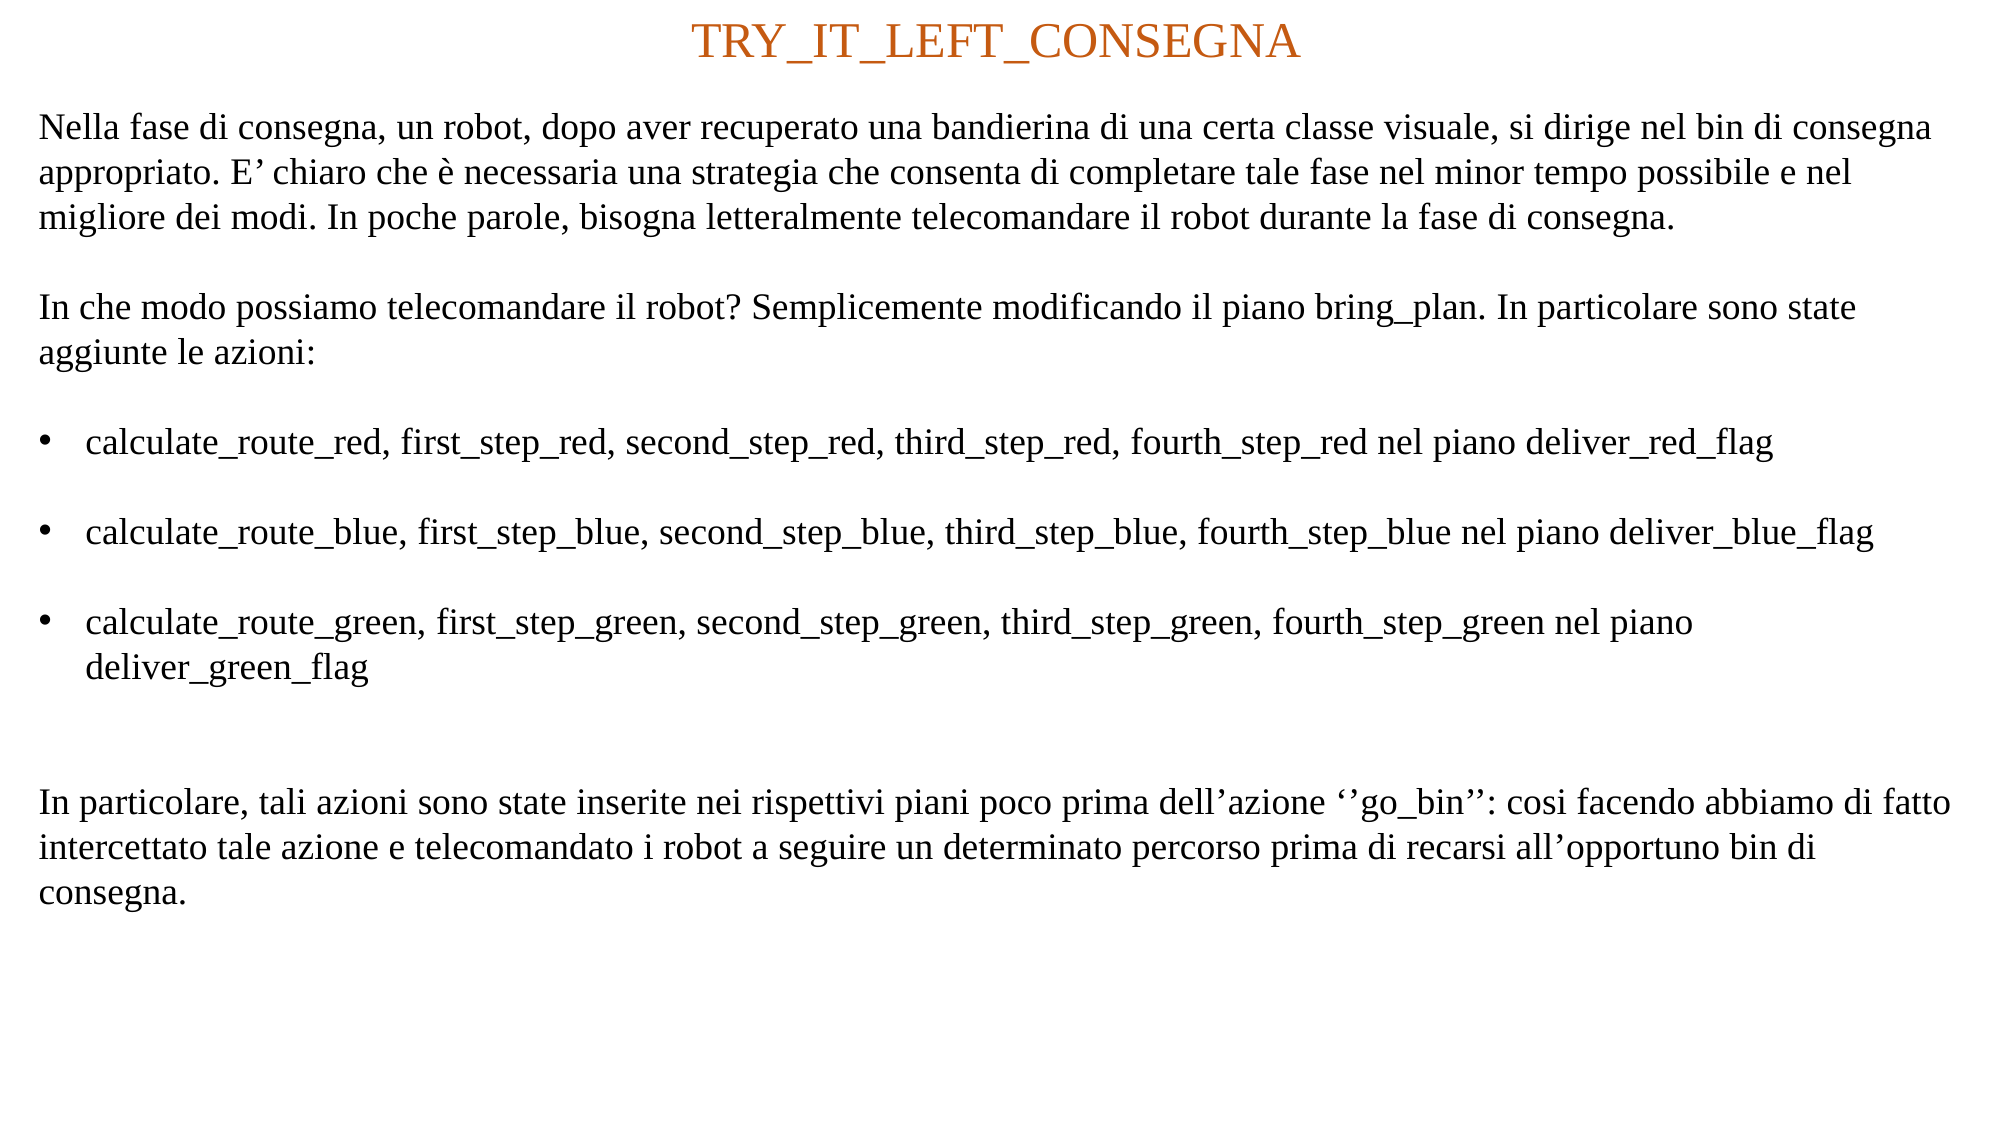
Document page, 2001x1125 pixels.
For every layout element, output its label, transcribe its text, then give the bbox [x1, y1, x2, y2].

text_box Nella fase di consegna, un robot, dopo aver recuperato una bandierina di una certa classe visuale, si dirige nel bin di consegna appropriato. E’ chiaro che è necessaria una strategia che consenta di completare tale fase nel minor tempo possibile e nel migliore dei modi. In poche parole, bisogna letteralmente telecomandare il robot durante la fase di consegna. In che modo possiamo telecomandare il robot? Semplicemente modificando il piano bring_plan. In particolare sono state aggiunte le azioni: calculate_route_red, first_step_red, second_step_red, third_step_red, fourth_step_red nel piano deliver_red_flag calculate_route_blue, first_step_blue, second_step_blue, third_step_blue, fourth_step_blue nel piano deliver_blue_flag calculate_route_green, first_step_green, second_step_green, third_step_green, fourth_step_green nel piano deliver_green_flag In particolare, tali azioni sono state inserite nei rispettivi piani poco prima dell’azione ‘’go_bin’’: cosi facendo abbiamo di fatto intercettato tale azione e telecomandato i robot a seguire un determinato percorso prima di recarsi all’opportuno bin di consegna. [23, 94, 1974, 1125]
text_box TRY_IT_LEFT_CONSEGNA [0, 0, 2000, 75]
